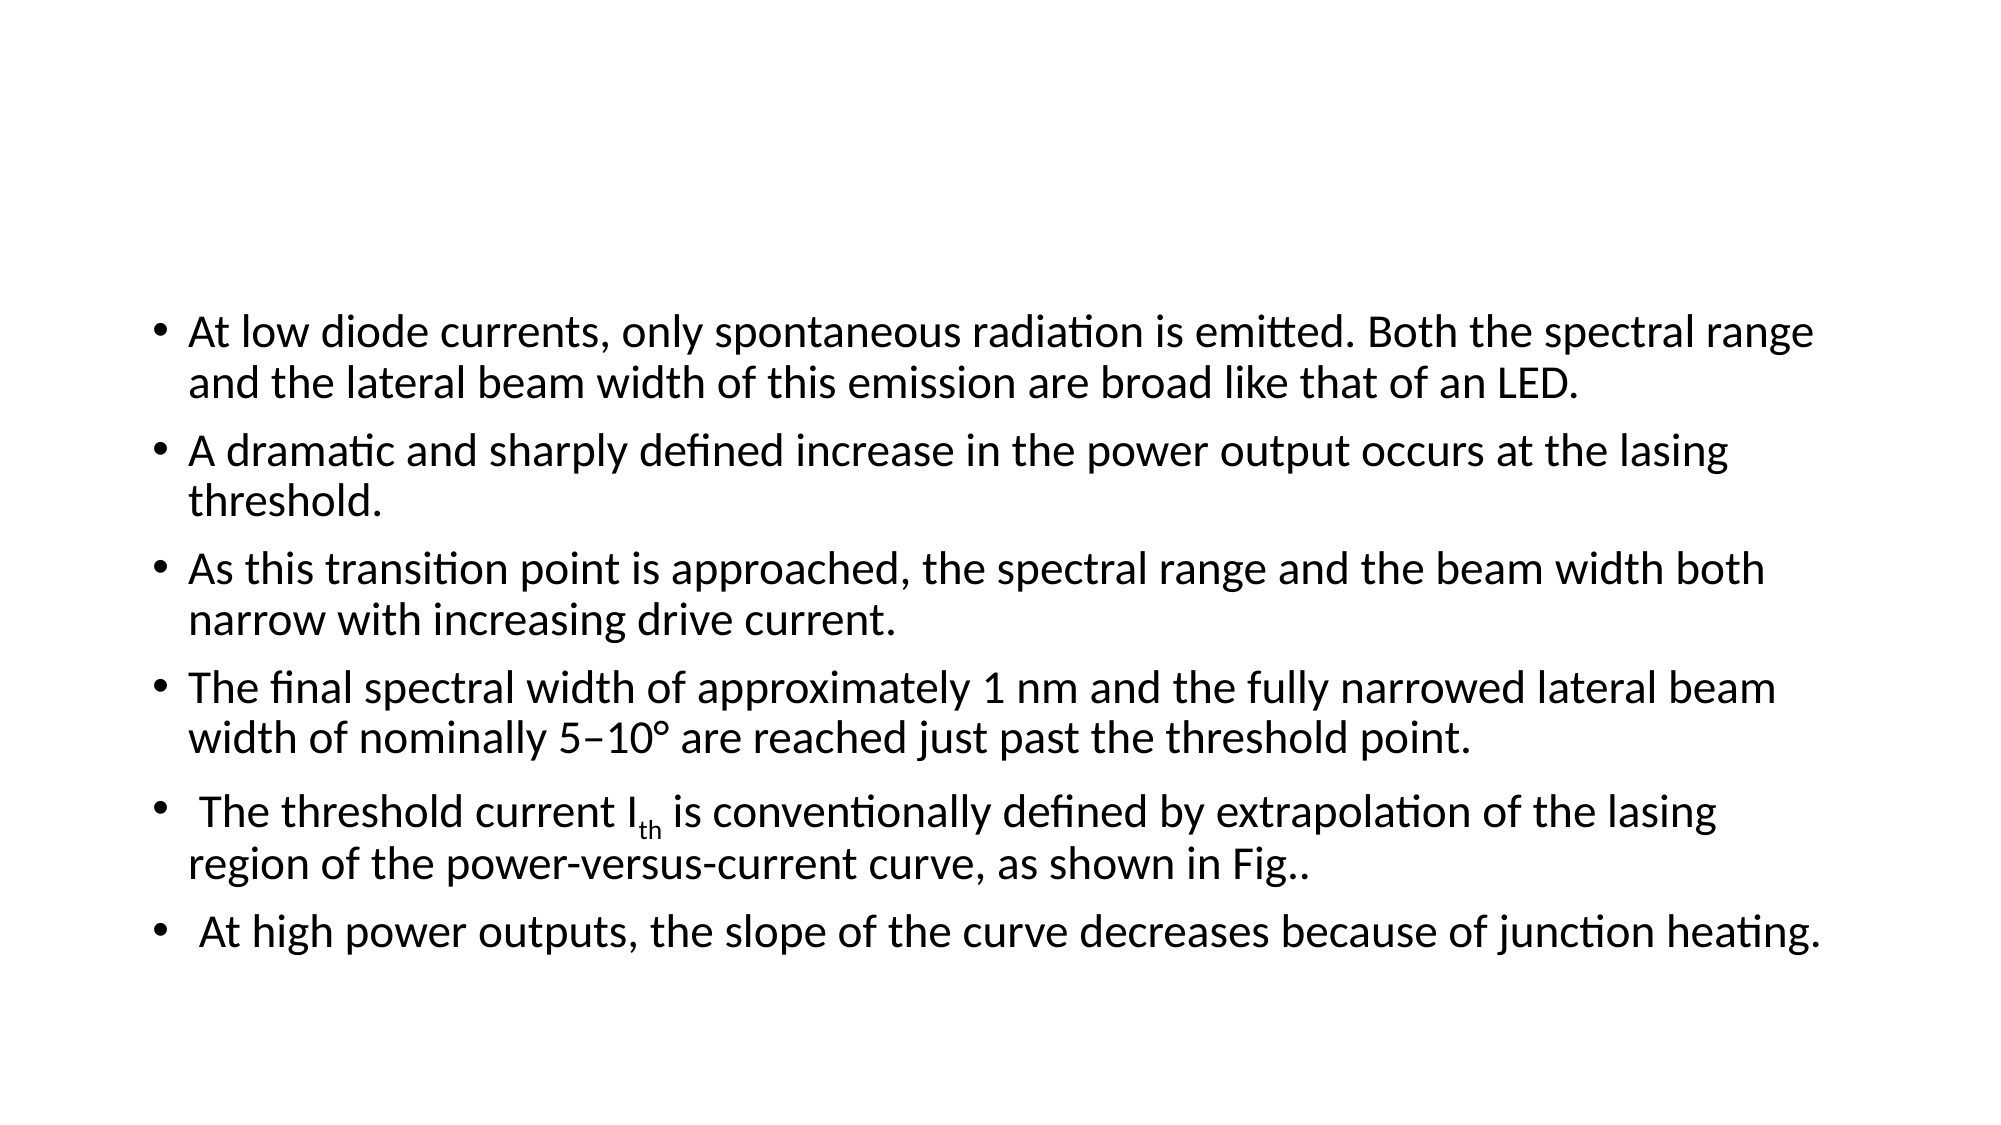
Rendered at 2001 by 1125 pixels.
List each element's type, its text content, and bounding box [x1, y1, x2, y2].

list At low diode currents, only spontaneous radiation is emitted. Both the spectral range and the lateral beam width of this emission are broad like that of an LED. A dramatic and sharply defined increase in the power output occurs at the lasing threshold. As this transition point is approached, the spectral range and the beam width both narrow with increasing drive current. The final spectral width of approximately 1 nm and the fully narrowed lateral beam width of nominally 5–10° are reached just past the threshold point. The threshold current Ith is conventionally defined by extrapolation of the lasing region of the power-versus-current curve, as shown in Fig.. At high power outputs, the slope of the curve decreases because of junction heating. [137, 299, 1863, 1014]
